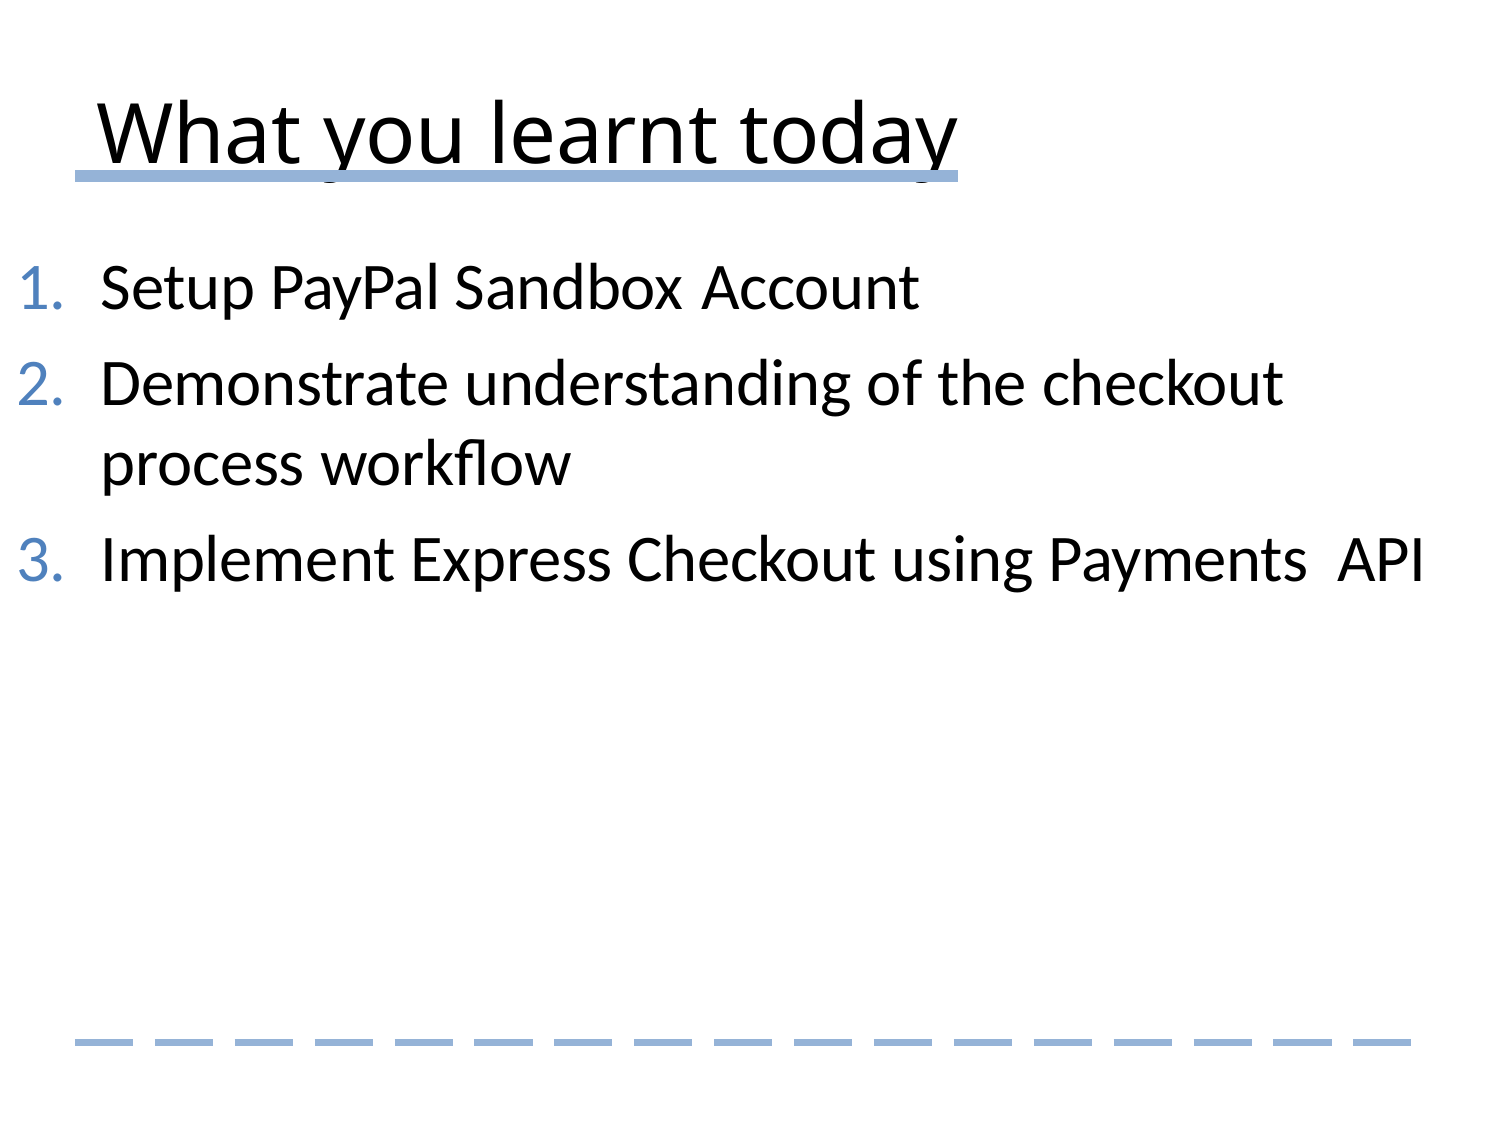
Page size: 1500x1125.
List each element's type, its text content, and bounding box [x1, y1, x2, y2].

title What you learnt today [72, 34, 1428, 224]
text_box Setup PayPal Sandbox Account Demonstrate understanding of the checkout process workflow Implement Express Checkout using Payments API [14, 224, 1500, 595]
